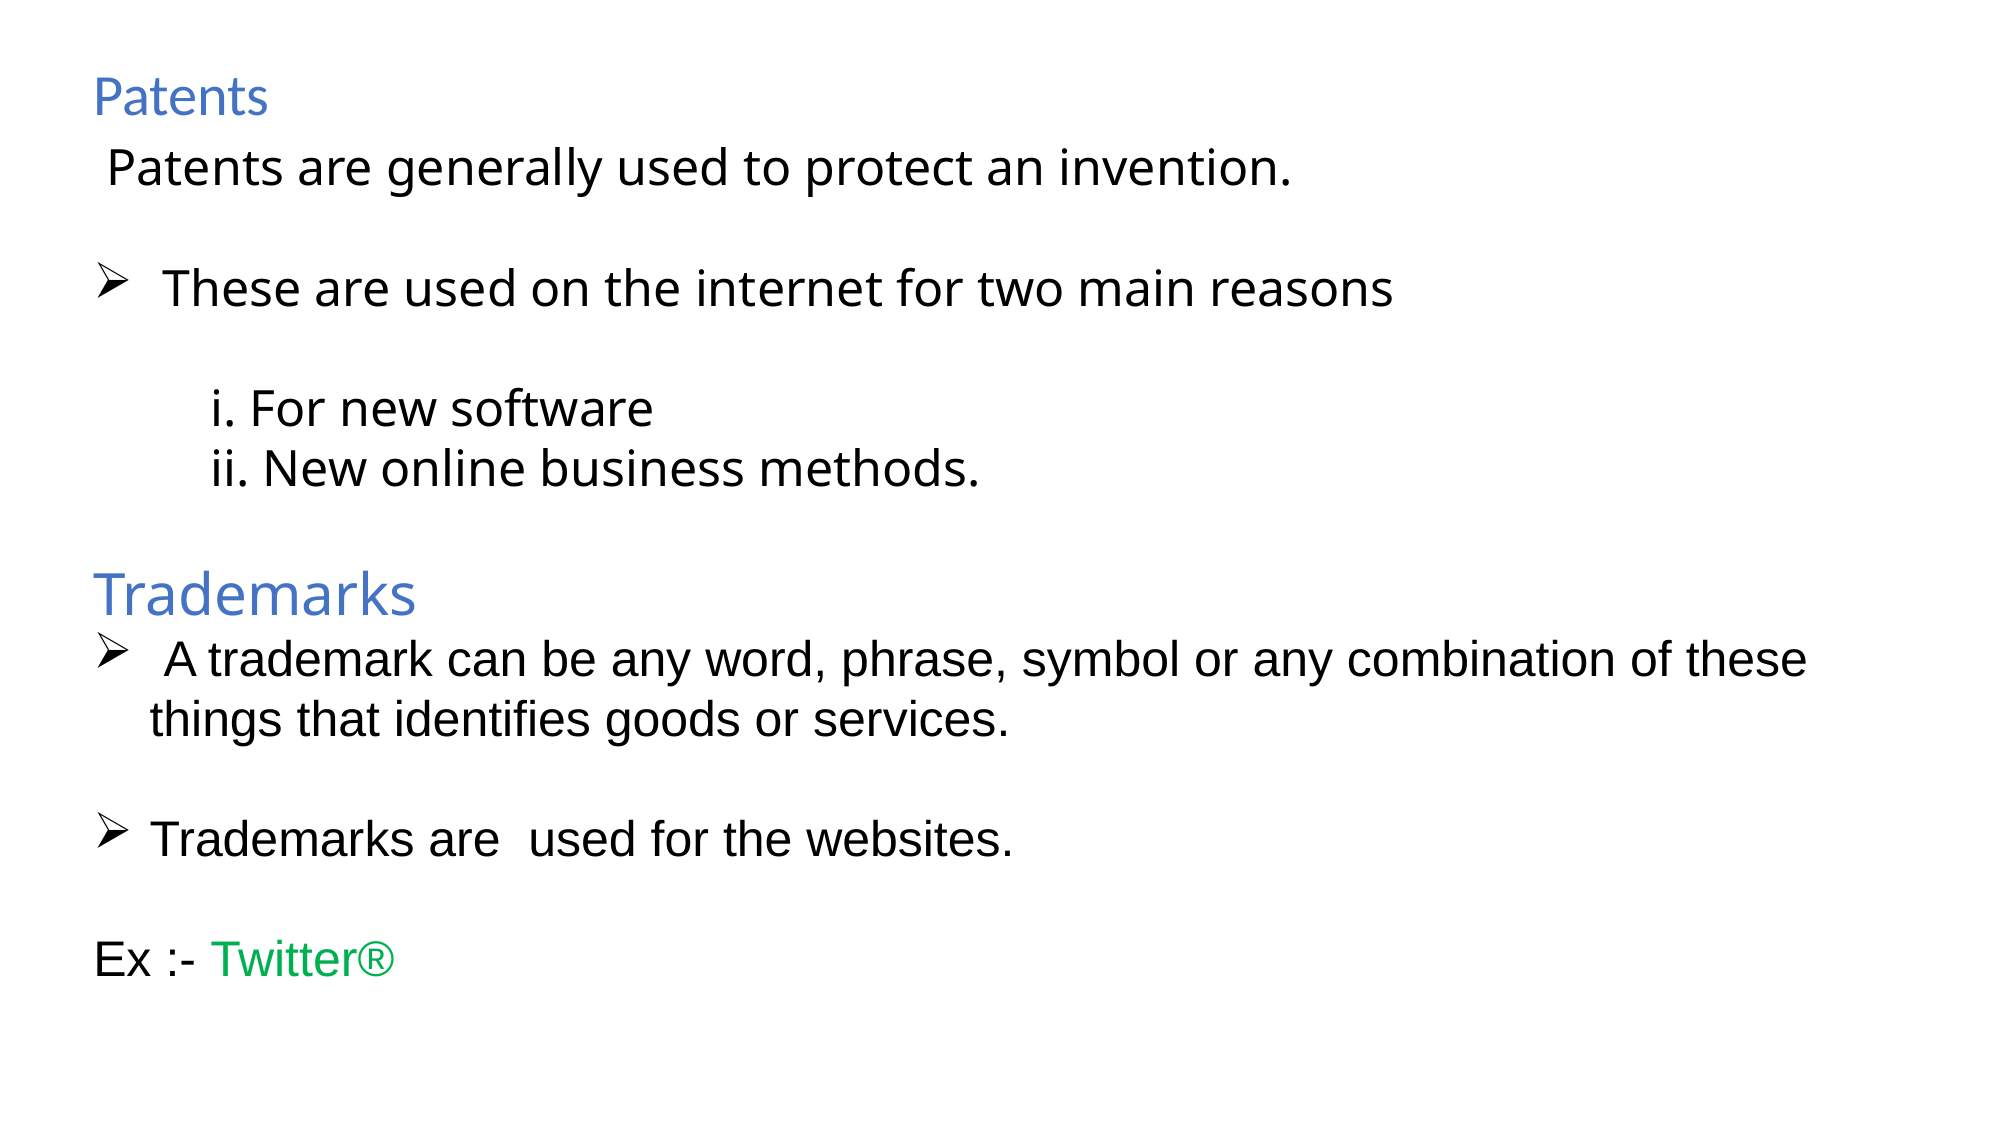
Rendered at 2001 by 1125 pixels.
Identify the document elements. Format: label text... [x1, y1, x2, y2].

text_box Patents Patents are generally used to protect an invention. These are used on the internet for two main reasons i. For new software ii. New online business methods. Trademarks A trademark can be any word, phrase, symbol or any combination of these things that identifies goods or services. Trademarks are used for the websites. Ex :- Twitter® [78, 49, 1945, 1115]
